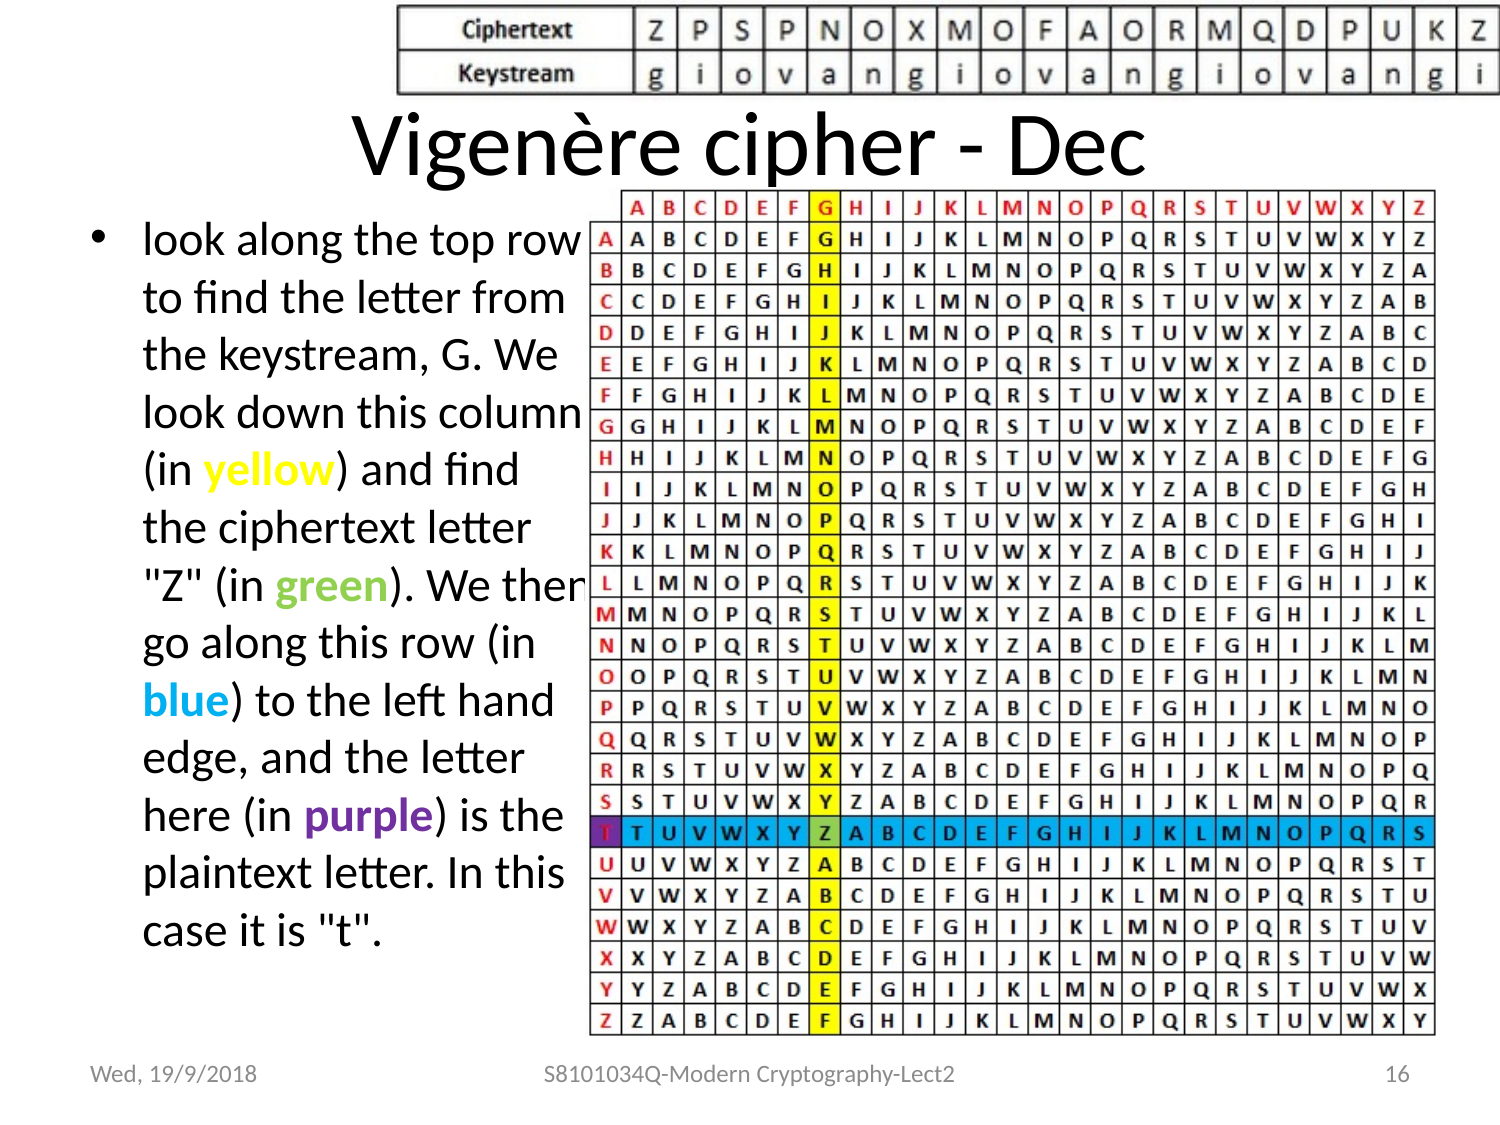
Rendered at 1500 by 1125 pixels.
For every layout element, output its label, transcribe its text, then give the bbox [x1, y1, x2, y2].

picture [585, 187, 1440, 1040]
footer S8101034Q-Modern Cryptography-Lect2 [512, 1042, 988, 1103]
list look along the top row to find the letter from the keystream, G. We look down this column (in yellow) and find the ciphertext letter "Z" (in green). We then go along this row (in blue) to the left hand edge, and the letter here (in purple) is the plaintext letter. In this case it is "t". [75, 200, 580, 1010]
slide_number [75, 1042, 425, 1103]
slide_number 16 [1074, 1049, 1425, 1103]
picture [391, 0, 1500, 102]
title Vigenère cipher - Dec [75, 45, 1425, 200]
